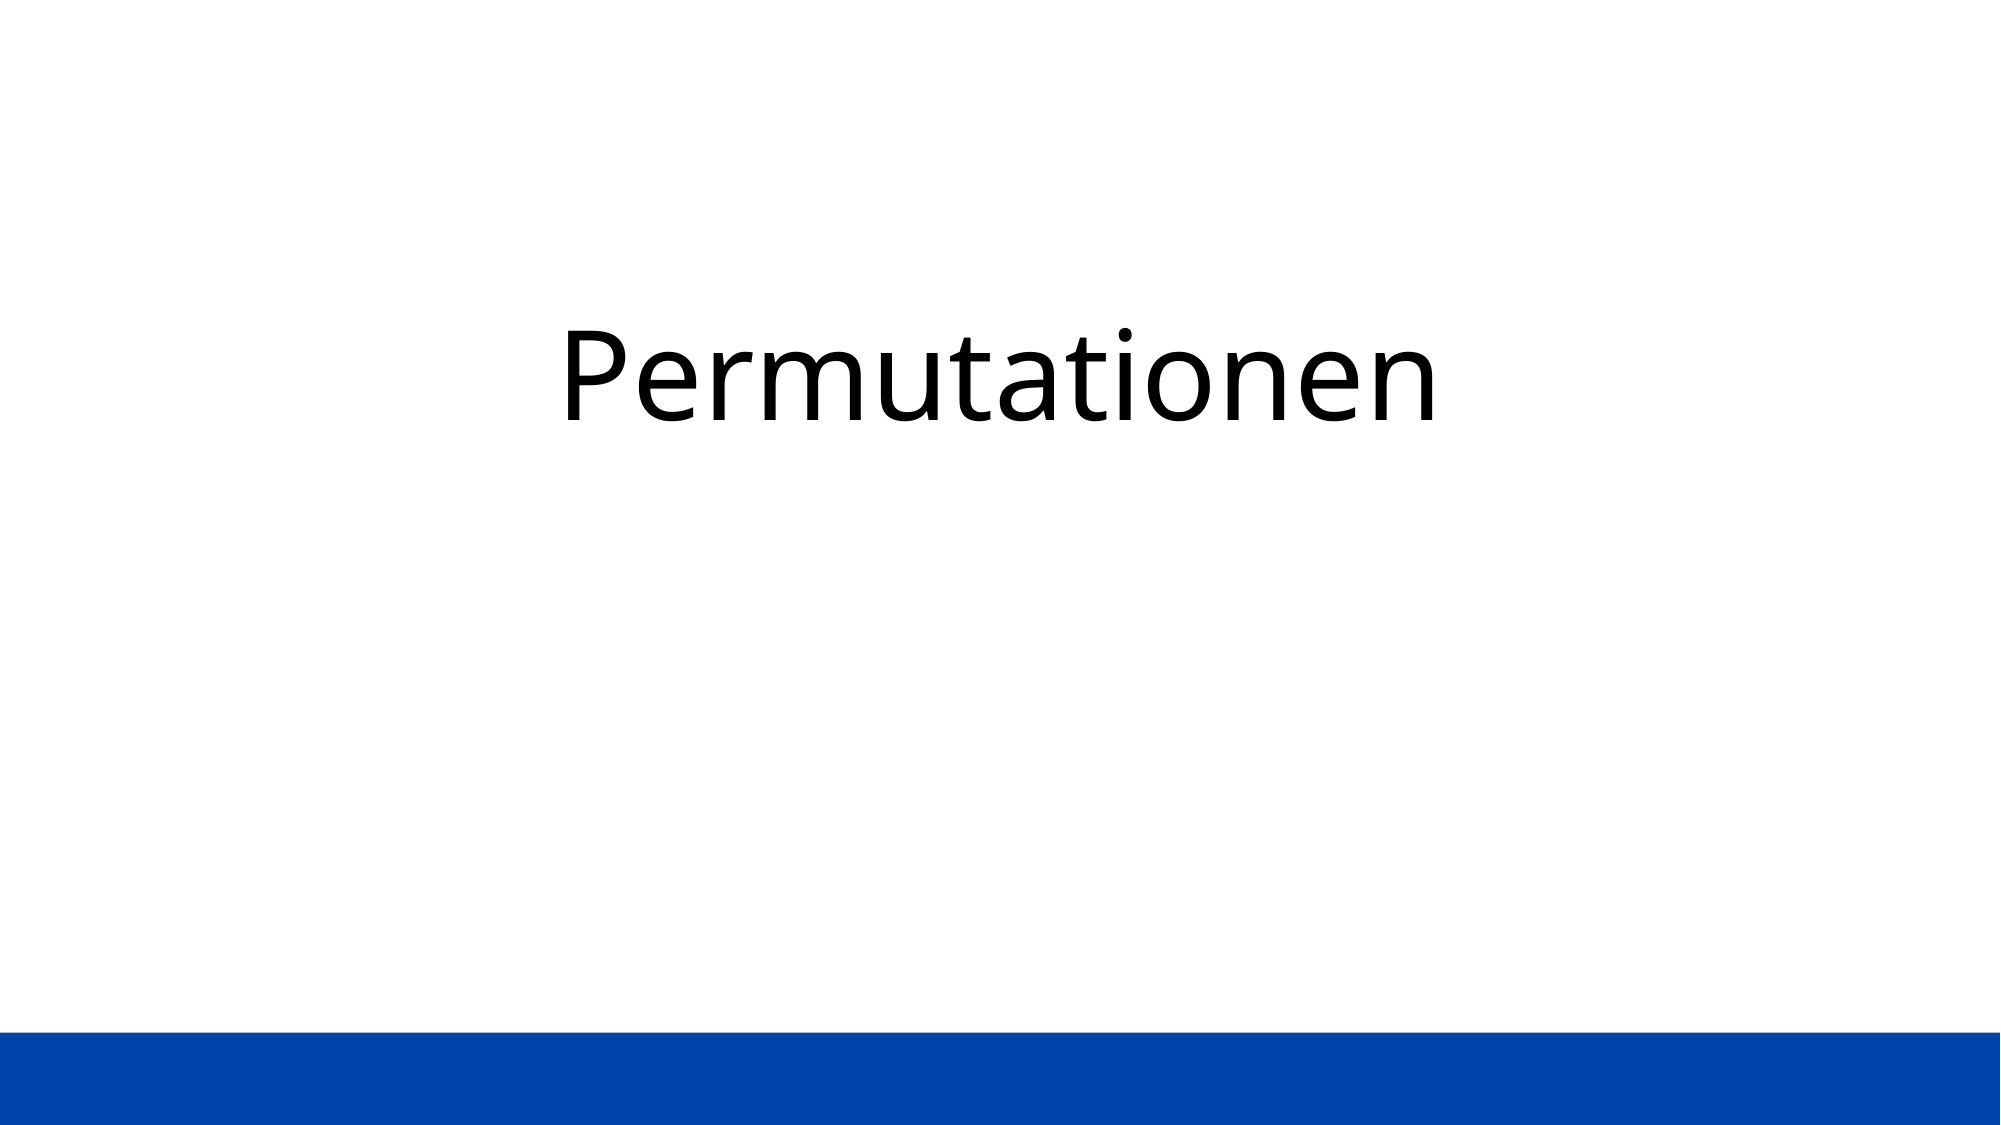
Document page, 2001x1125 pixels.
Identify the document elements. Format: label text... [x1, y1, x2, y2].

title Permutationen [249, 184, 1750, 576]
